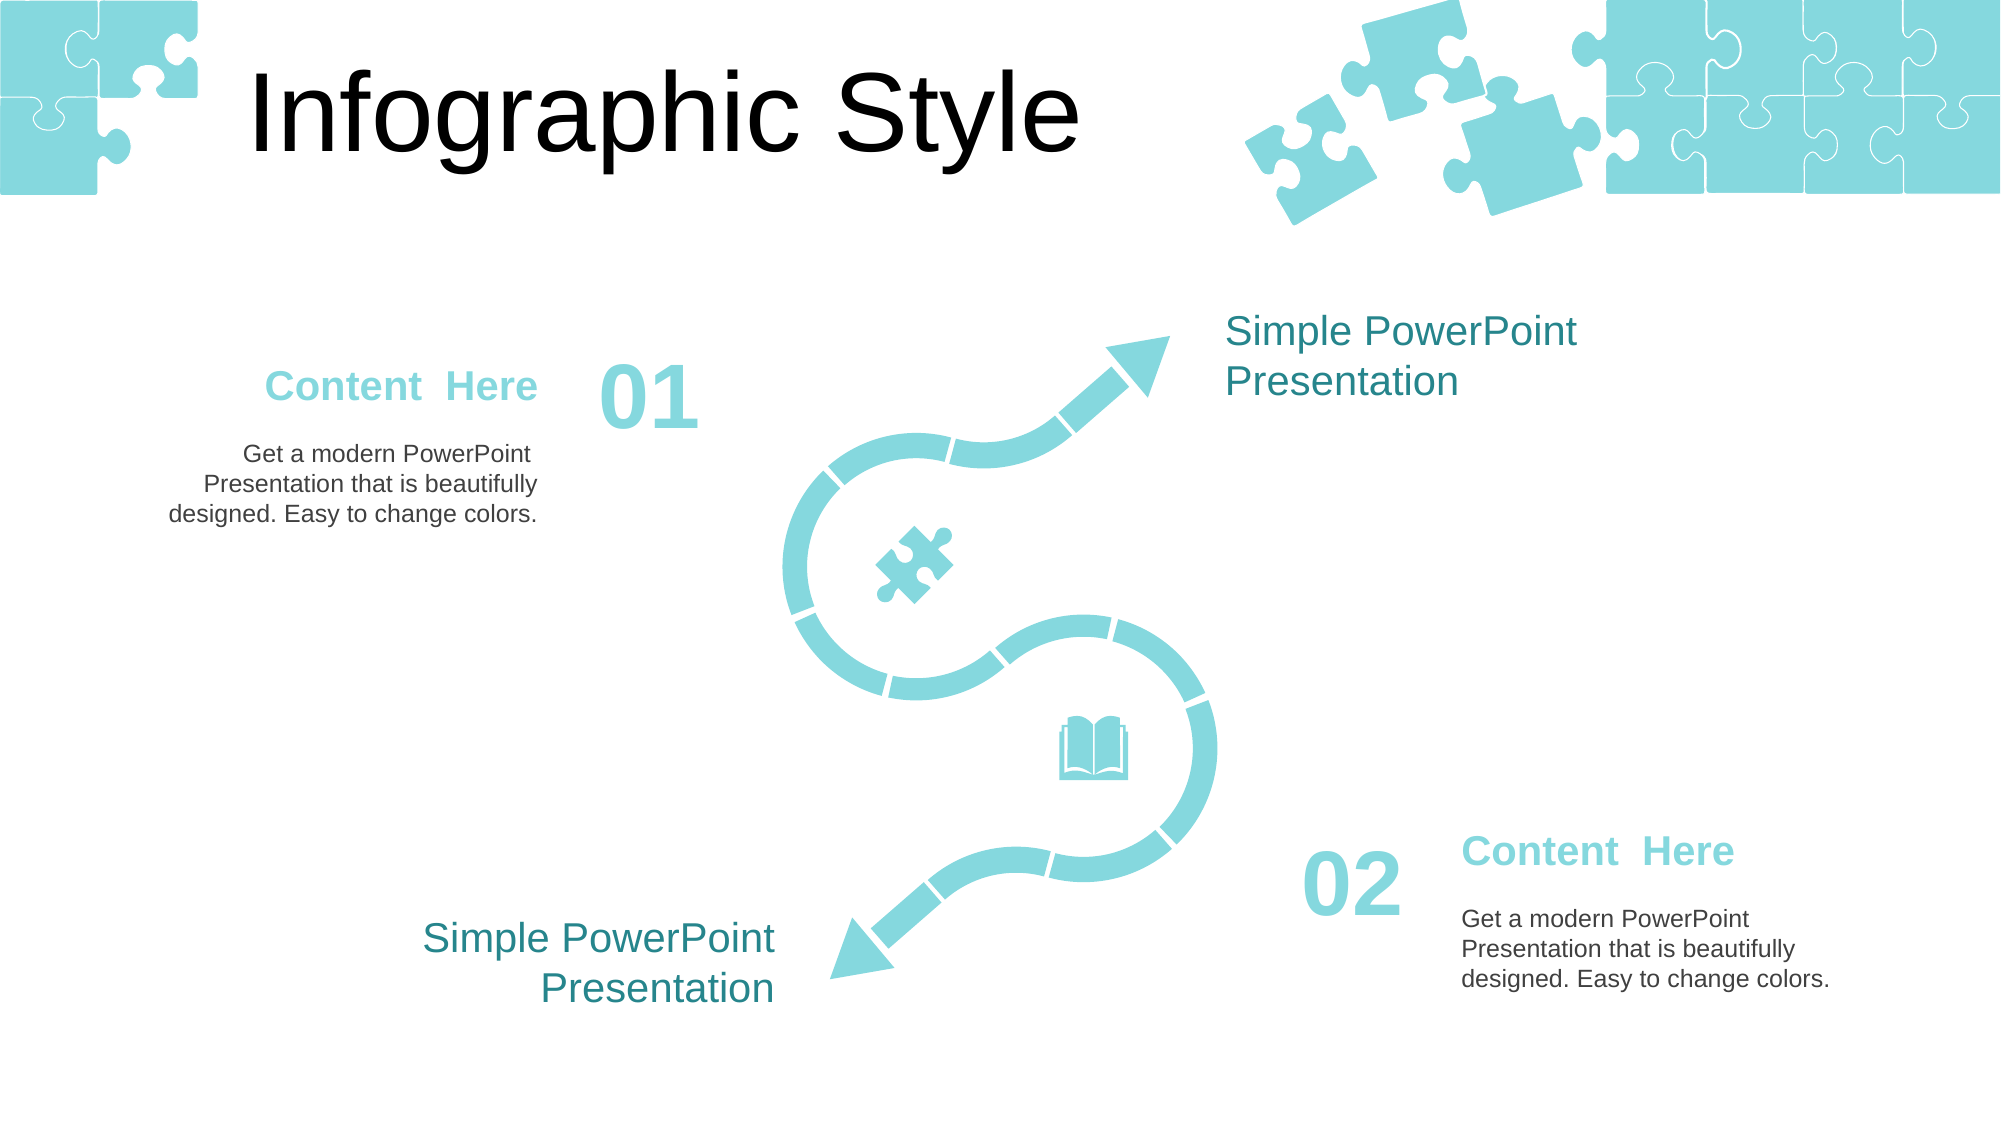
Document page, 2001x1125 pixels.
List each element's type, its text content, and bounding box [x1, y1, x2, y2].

text_box Simple PowerPoint Presentation [383, 903, 782, 1019]
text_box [147, 351, 554, 537]
text_box Simple PowerPoint Presentation [1218, 296, 1616, 412]
text_box 01 [568, 329, 730, 455]
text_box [782, 200, 1218, 1115]
list Infographic Style [231, 55, 1952, 175]
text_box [1446, 816, 1853, 1002]
text_box 02 [1272, 816, 1434, 941]
